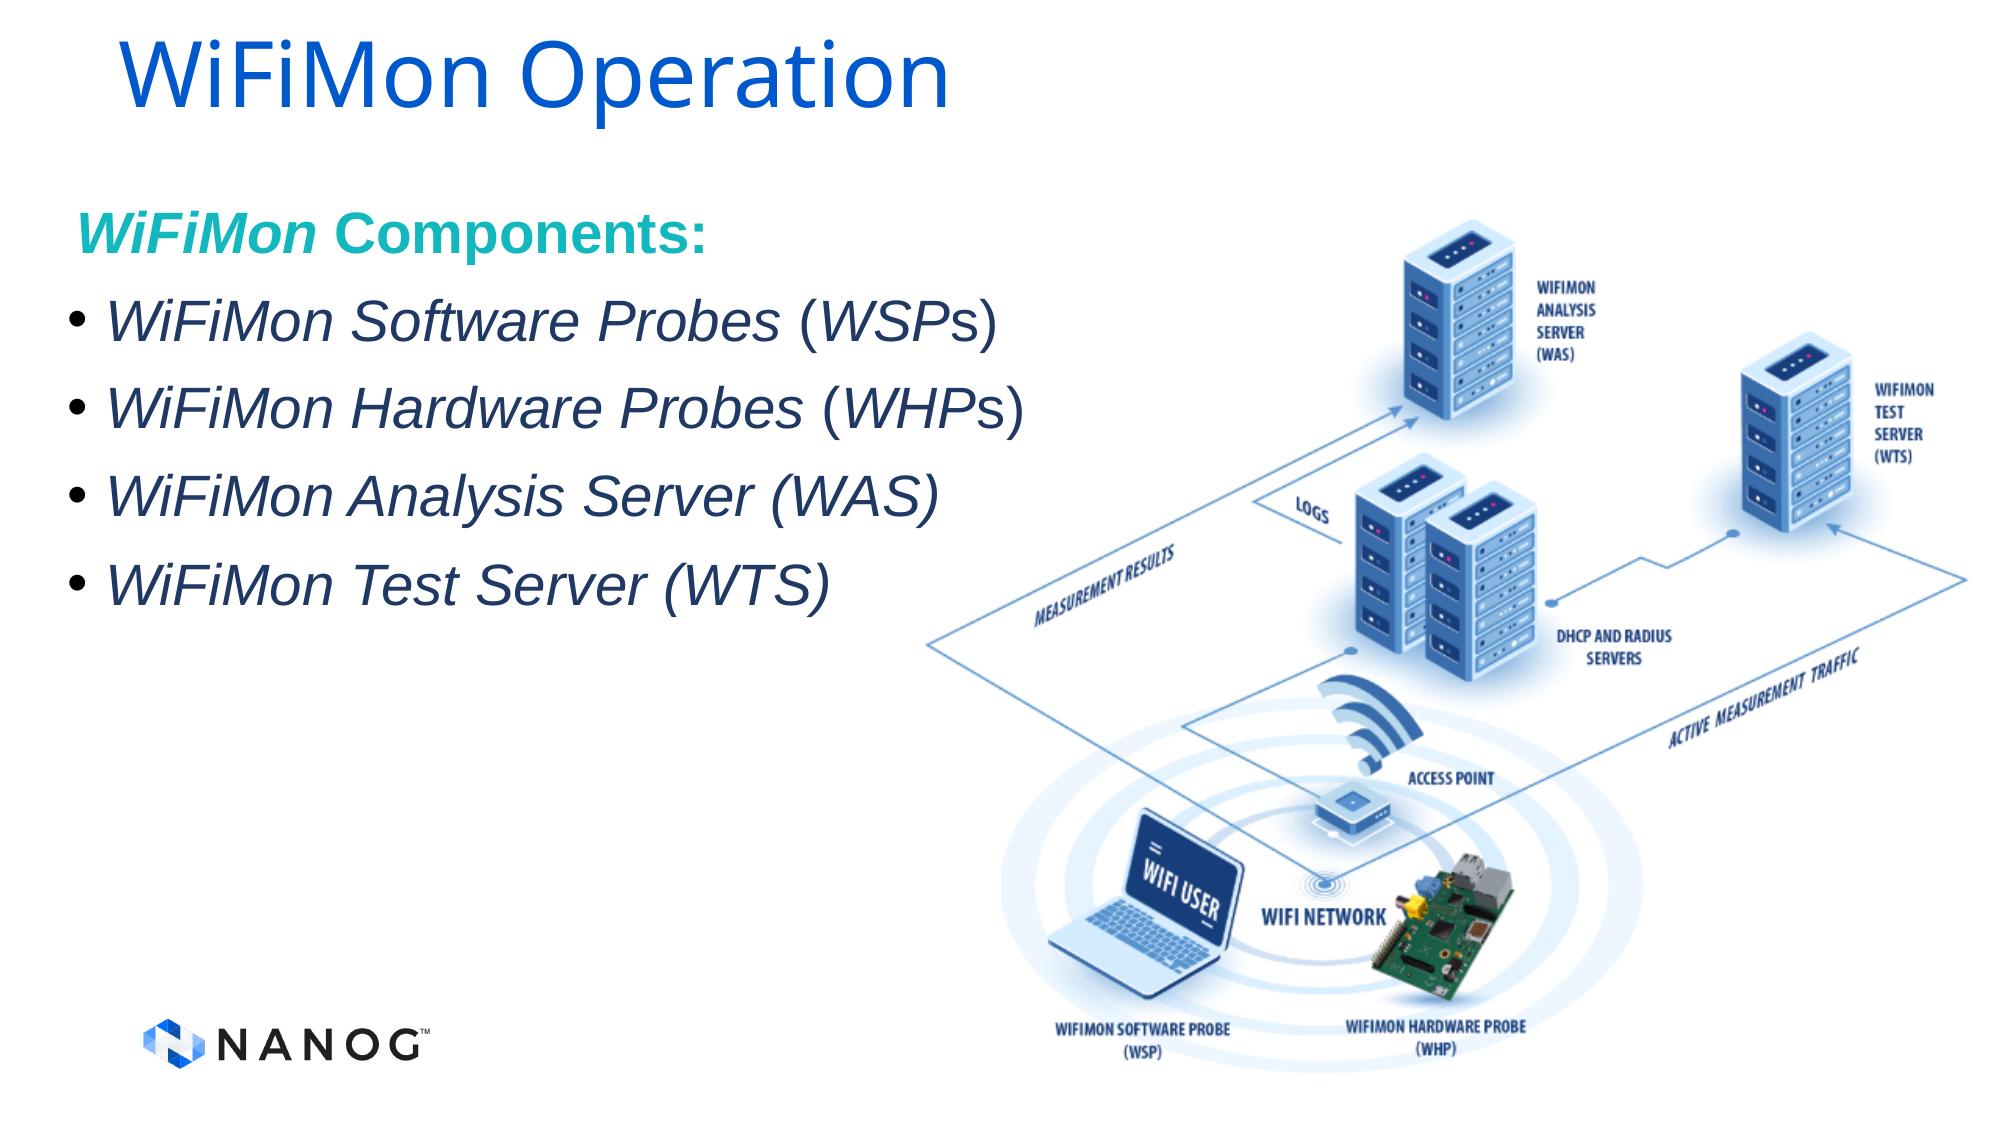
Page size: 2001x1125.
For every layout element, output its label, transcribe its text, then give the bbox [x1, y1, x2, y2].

text_box WiFiMon Components: WiFiMon Software Probes (WSPs) WiFiMon Hardware Probes (WHPs) WiFiMon Analysis Server (WAS) WiFiMon Test Server (WTS) [52, 195, 859, 563]
picture [864, 184, 1996, 1090]
picture [137, 1013, 434, 1074]
text_box WiFiMon Operation [103, 42, 1727, 114]
